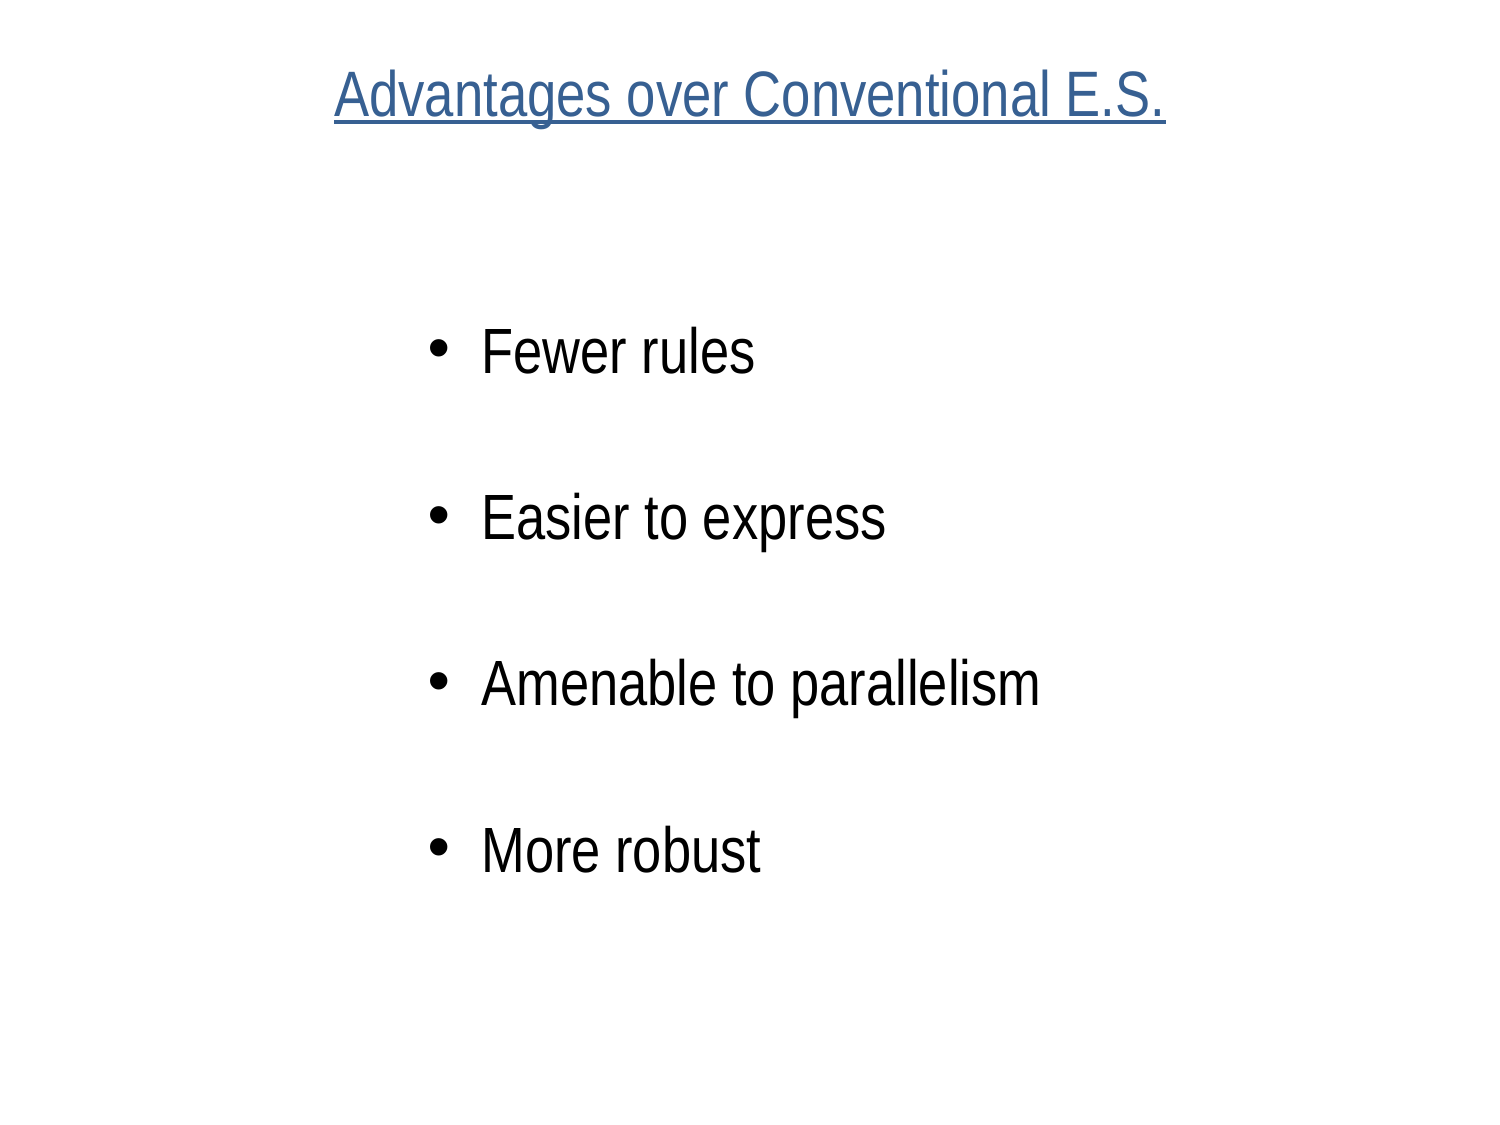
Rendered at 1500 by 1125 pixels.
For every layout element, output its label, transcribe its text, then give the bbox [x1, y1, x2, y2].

title Advantages over Conventional E.S. [75, 45, 1425, 138]
list Fewer rules Easier to express Amenable to parallelism More robust [412, 224, 1088, 900]
